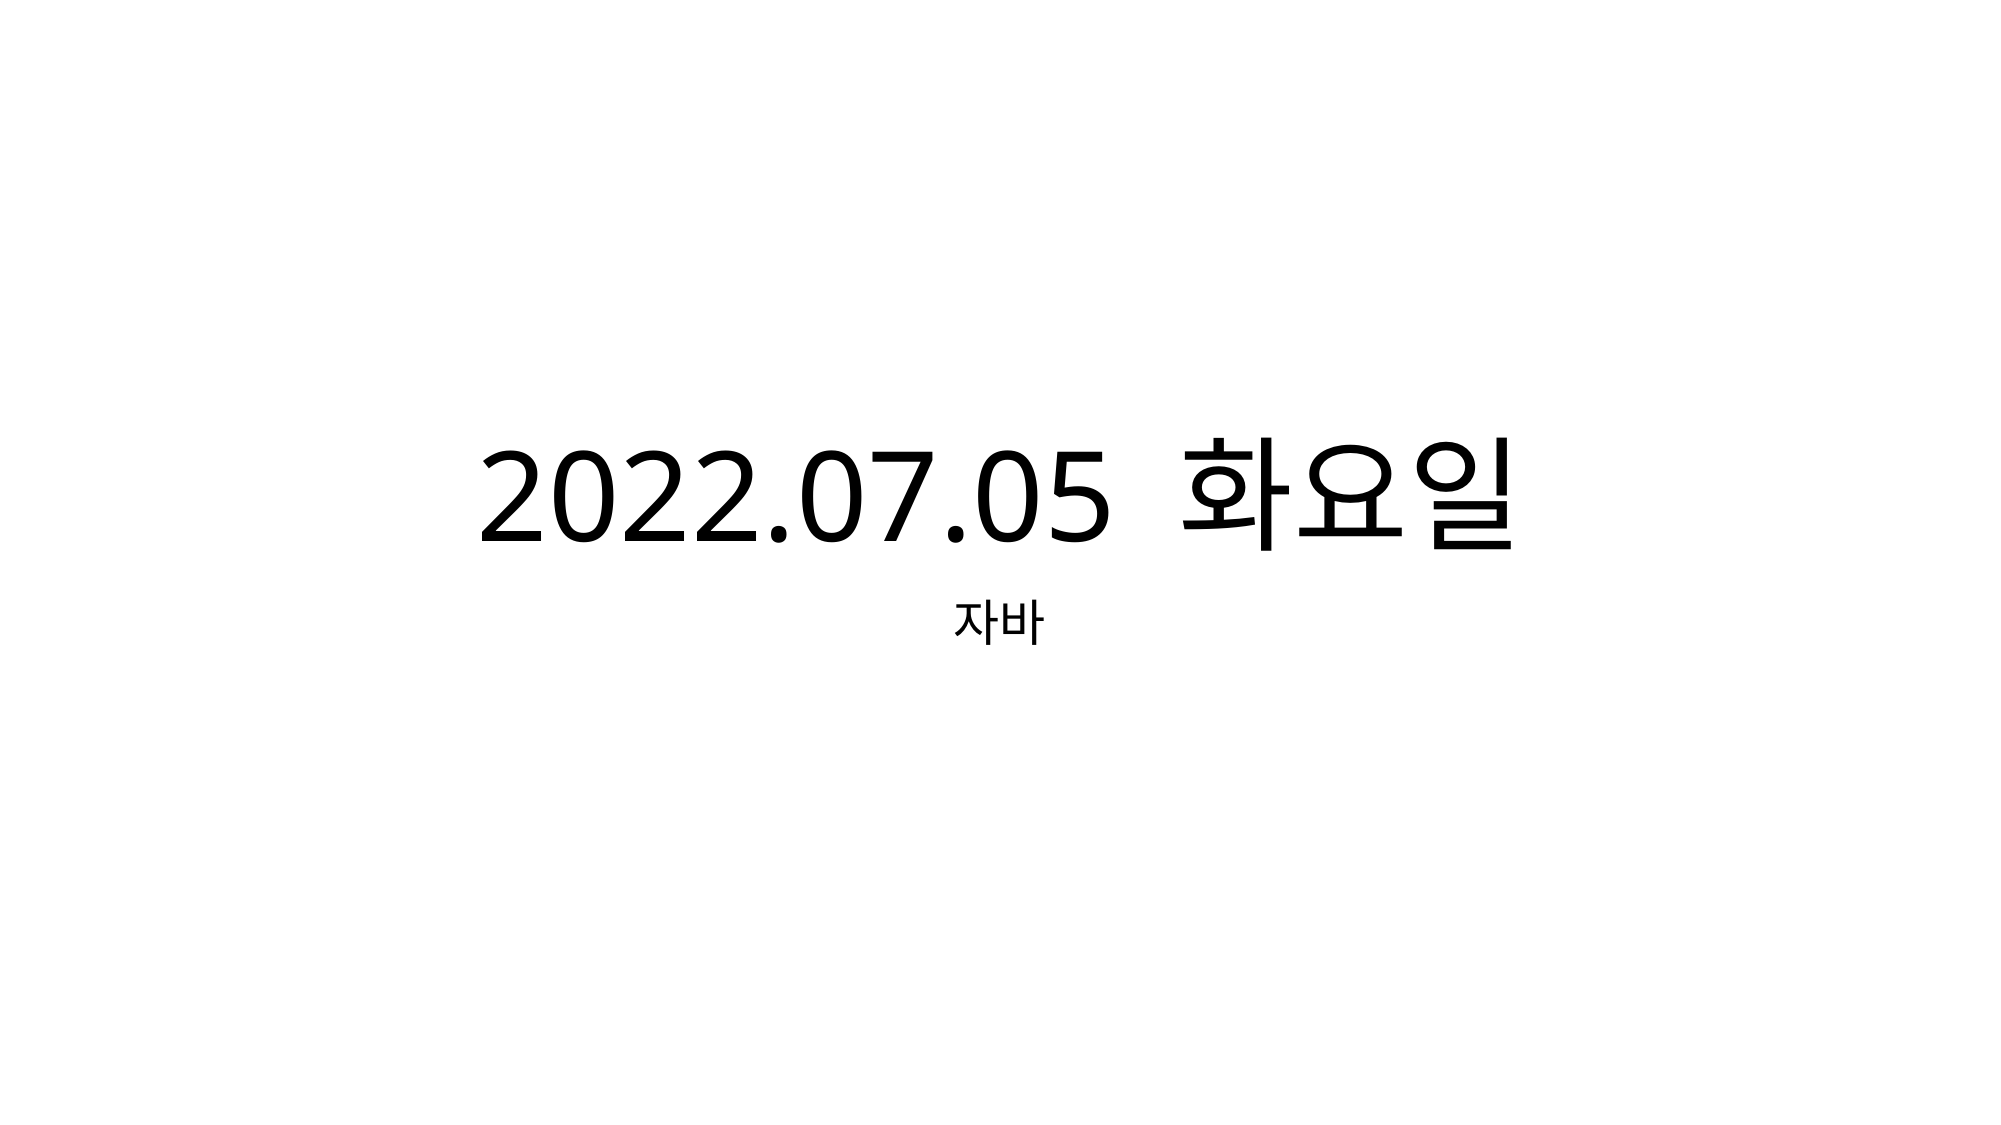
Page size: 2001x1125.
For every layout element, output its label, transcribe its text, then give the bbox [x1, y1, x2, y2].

subtitle 자바 [249, 590, 1750, 863]
title 2022.07.05 화요일 [249, 184, 1750, 576]
